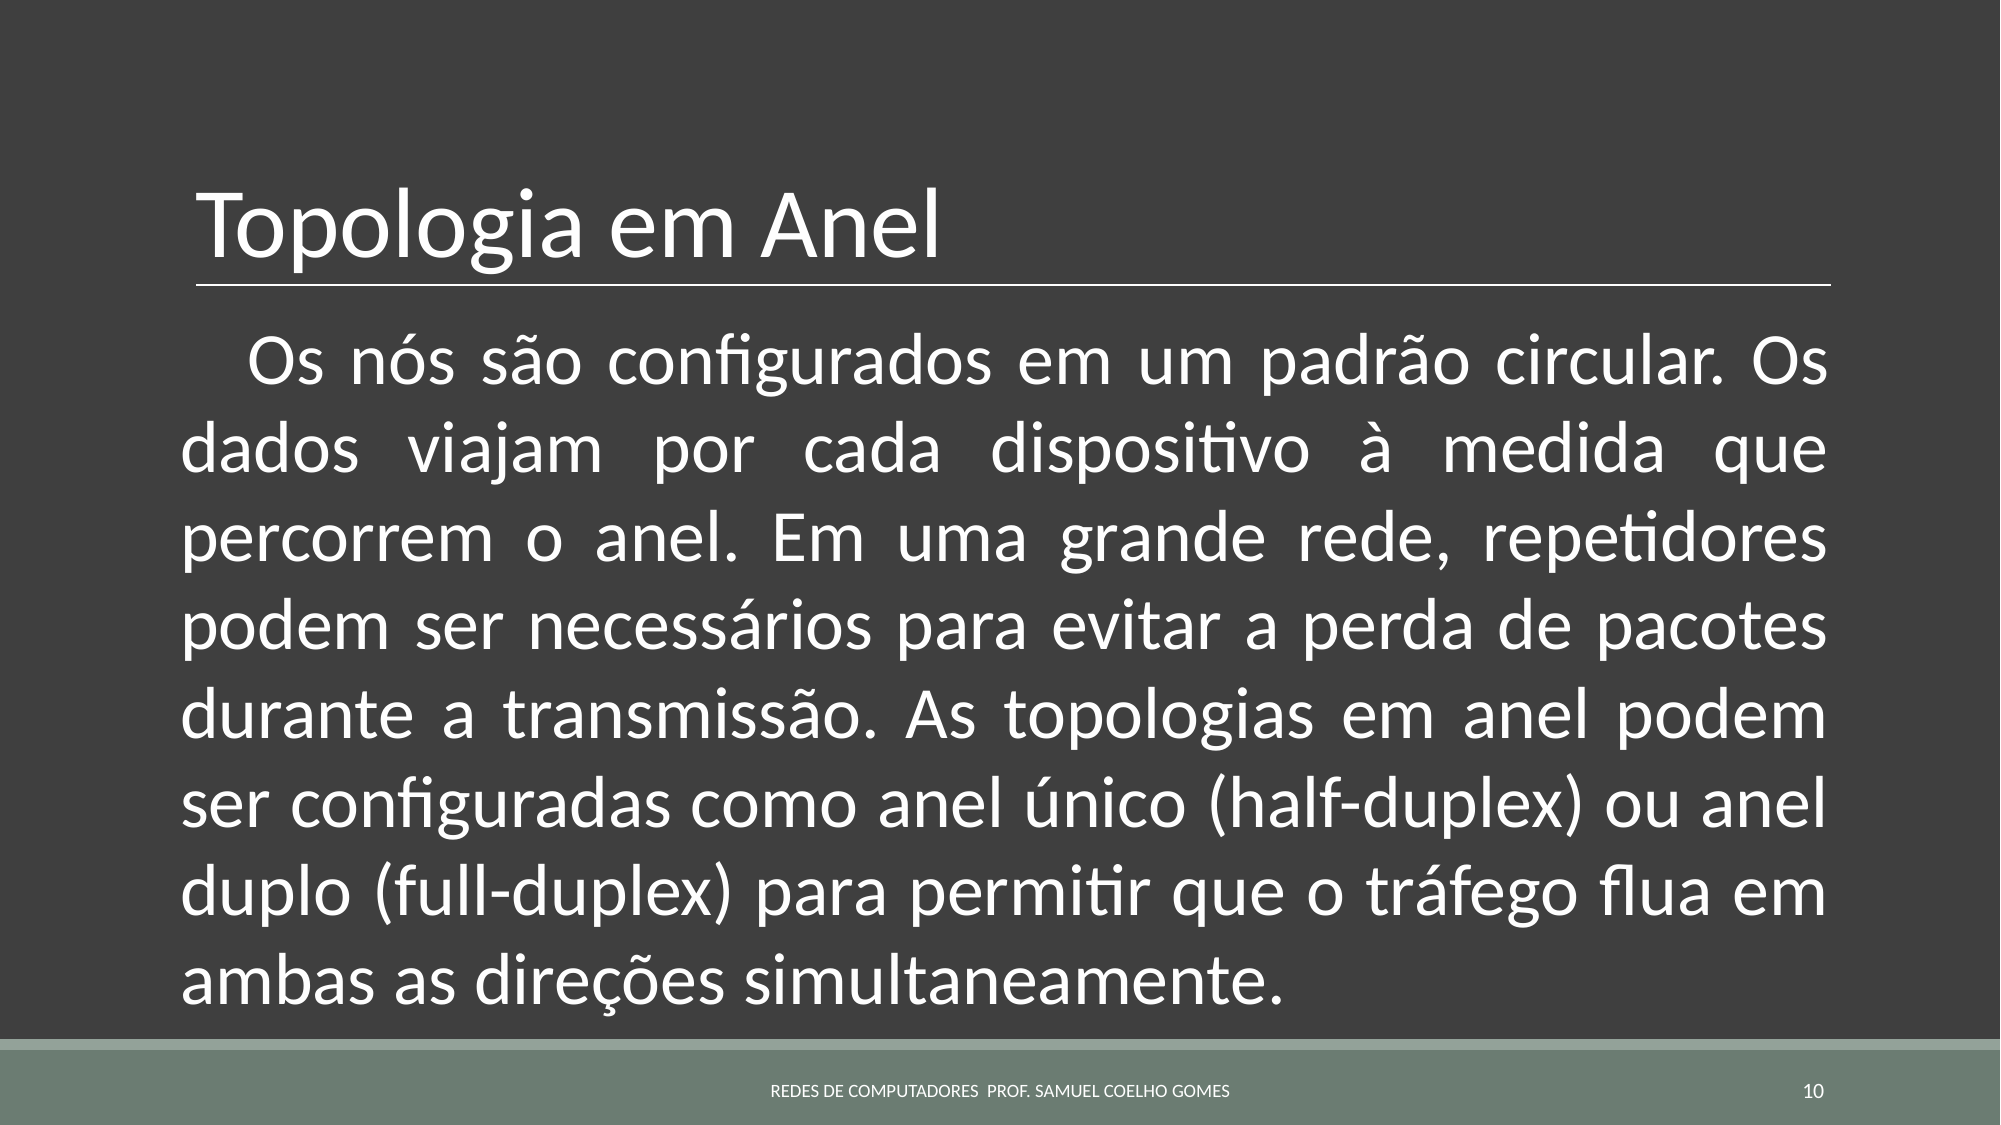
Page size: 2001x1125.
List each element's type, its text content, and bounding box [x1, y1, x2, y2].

slide_number 10 [1624, 1059, 1840, 1120]
title Topologia em Anel [180, 47, 1830, 285]
footer REDES DE COMPUTADORES PROF. SAMUEL COELHO GOMES [604, 1059, 1396, 1120]
list Os nós são configurados em um padrão circular. Os dados viajam por cada dispositivo à medida que percorrem o anel. Em uma grande rede, repetidores podem ser necessários para evitar a perda de pacotes durante a transmissão. As topologias em anel podem ser configuradas como anel único (half-duplex) ou anel duplo (full-duplex) para permitir que o tráfego flua em ambas as direções simultaneamente. [180, 302, 1830, 1038]
